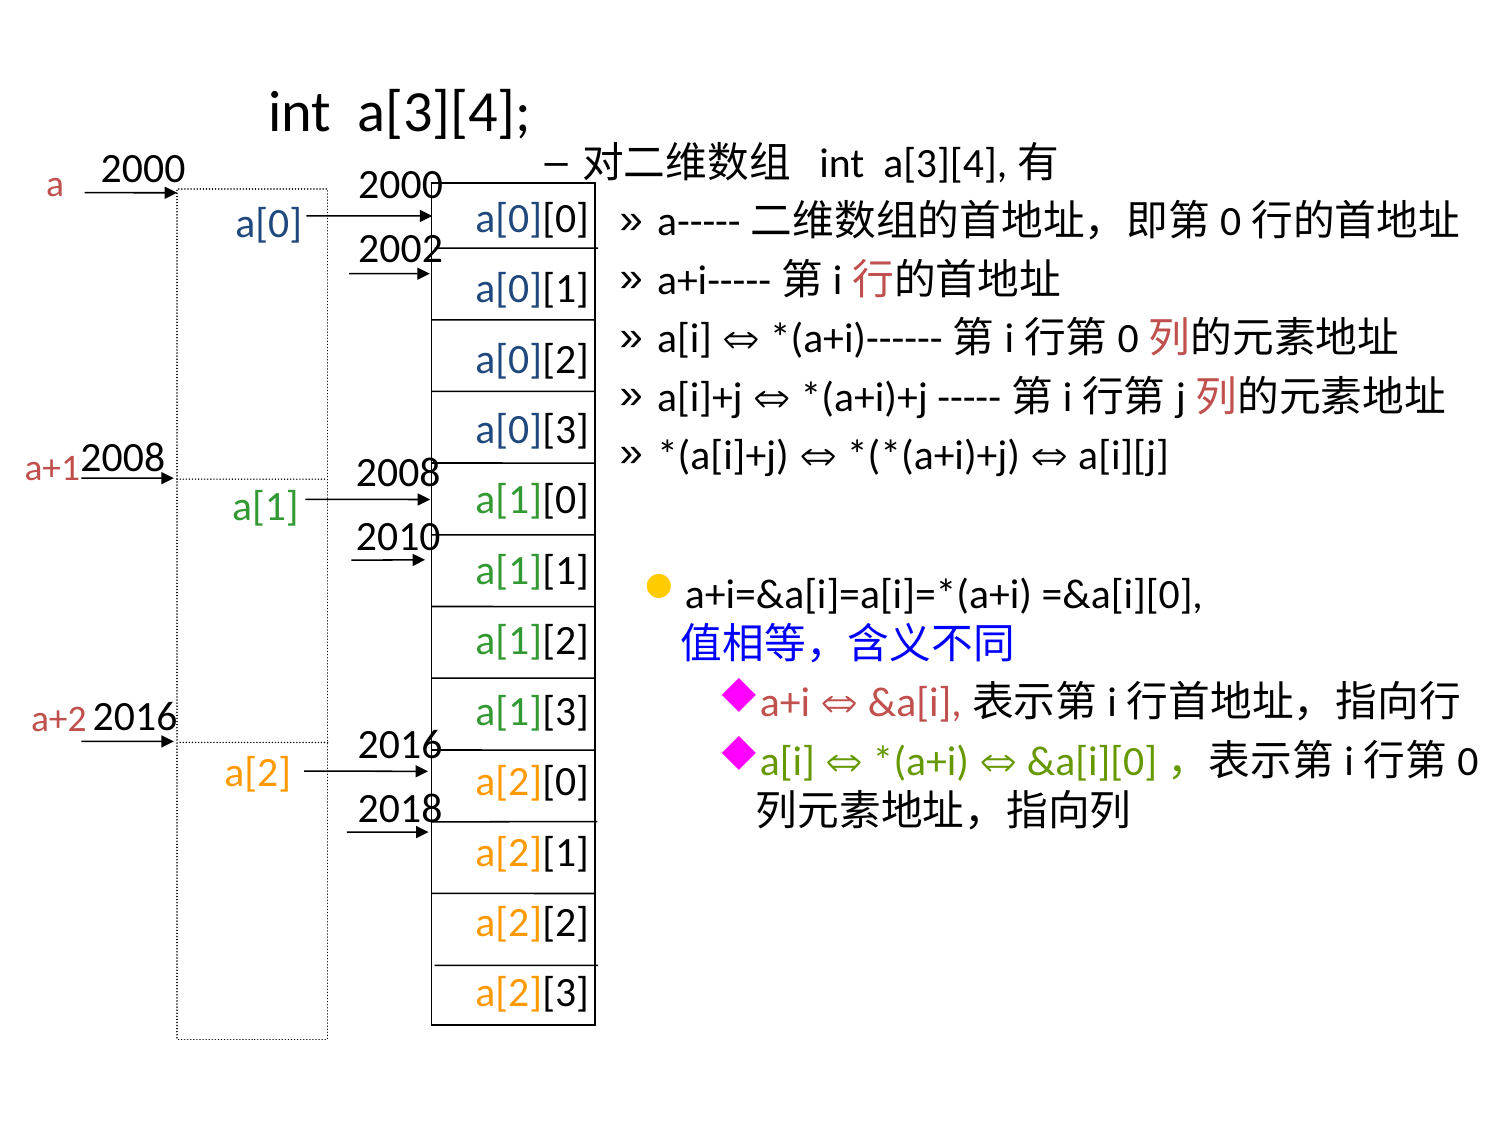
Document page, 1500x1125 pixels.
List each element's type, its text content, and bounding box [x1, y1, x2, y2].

text_box a+i=&a[i]=a[i]=*(a+i) =&a[i][0], 值相等，含义不同 a+i  &a[i],表示第i行首地址，指向行 a[i]  *(a+i)  &a[i][0]，表示第i行第0列元素地址，指向列 [610, 559, 1500, 810]
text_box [0, 65, 606, 1040]
list 对二维数组 int a[3][4],有 a-----二维数组的首地址，即第0行的首地址 a+i-----第i行的首地址 a[i]  *(a+i)------第i行第0列的元素地址 a[i]+j  *(a+i)+j -----第i行第j列的元素地址 *(a[i]+j)  *(*(a+i)+j)  a[i][j] [610, 128, 1500, 519]
